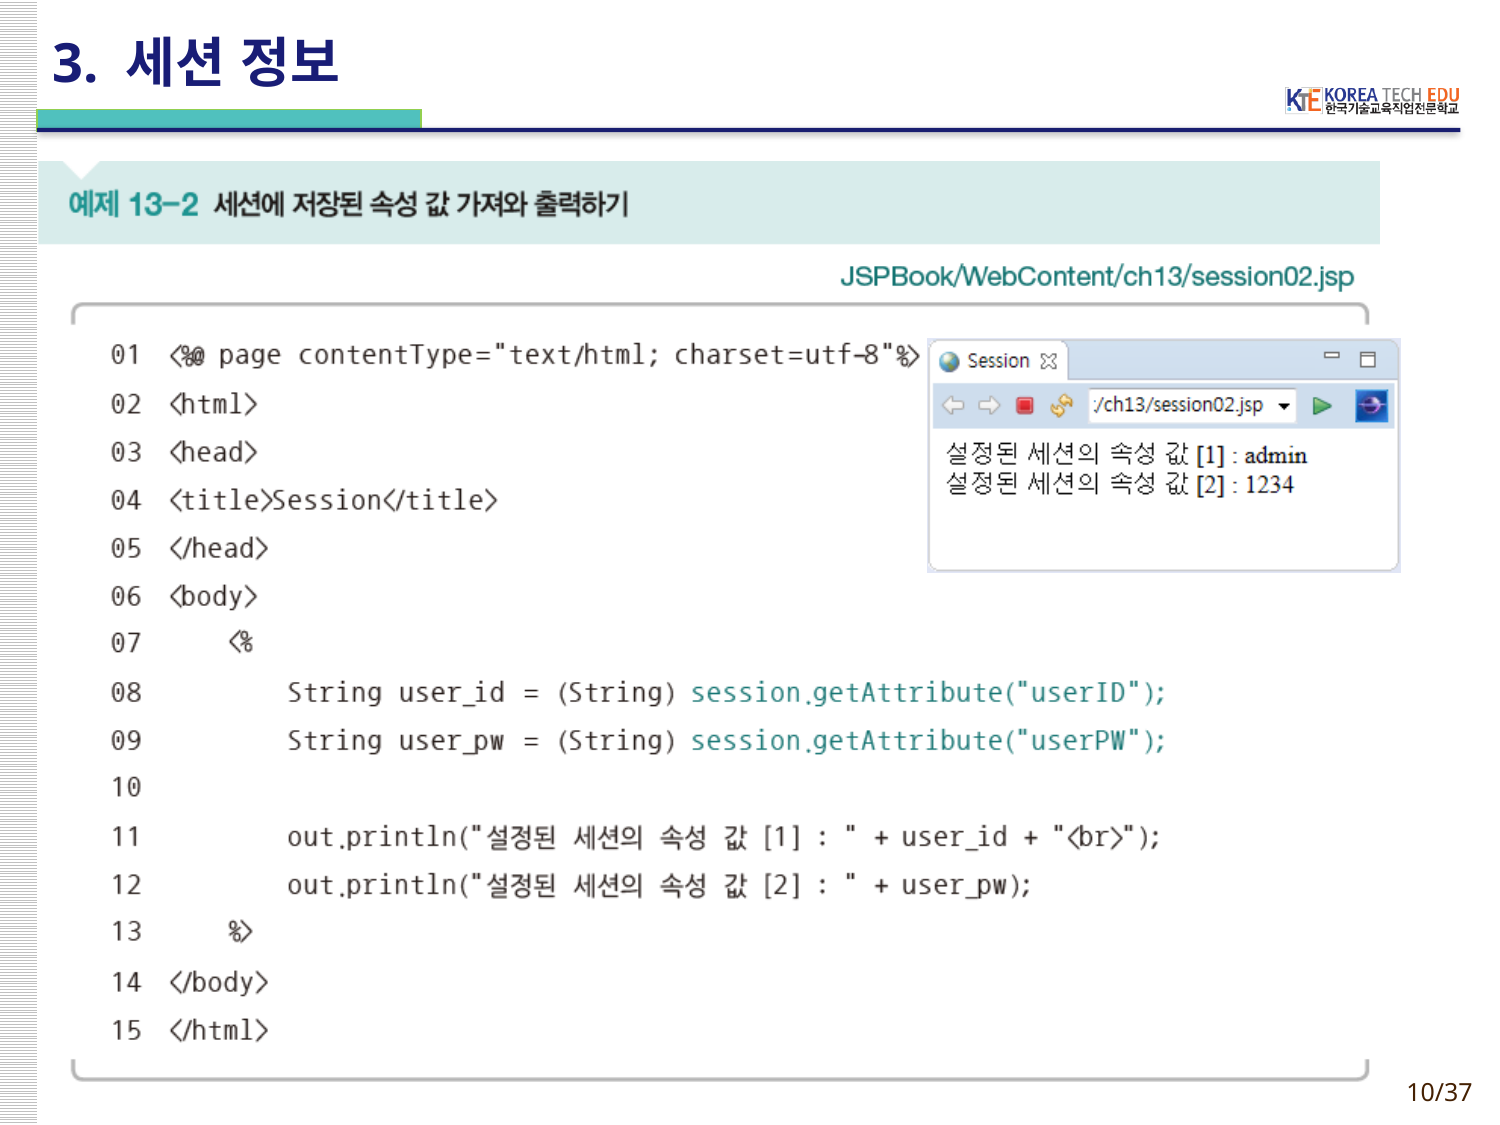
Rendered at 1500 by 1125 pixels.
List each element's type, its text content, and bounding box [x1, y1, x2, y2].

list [926, 337, 1401, 573]
picture [36, 161, 1380, 247]
picture [52, 255, 1380, 1091]
title 3. 세션 정보 [37, 13, 1278, 109]
picture [1281, 80, 1464, 119]
